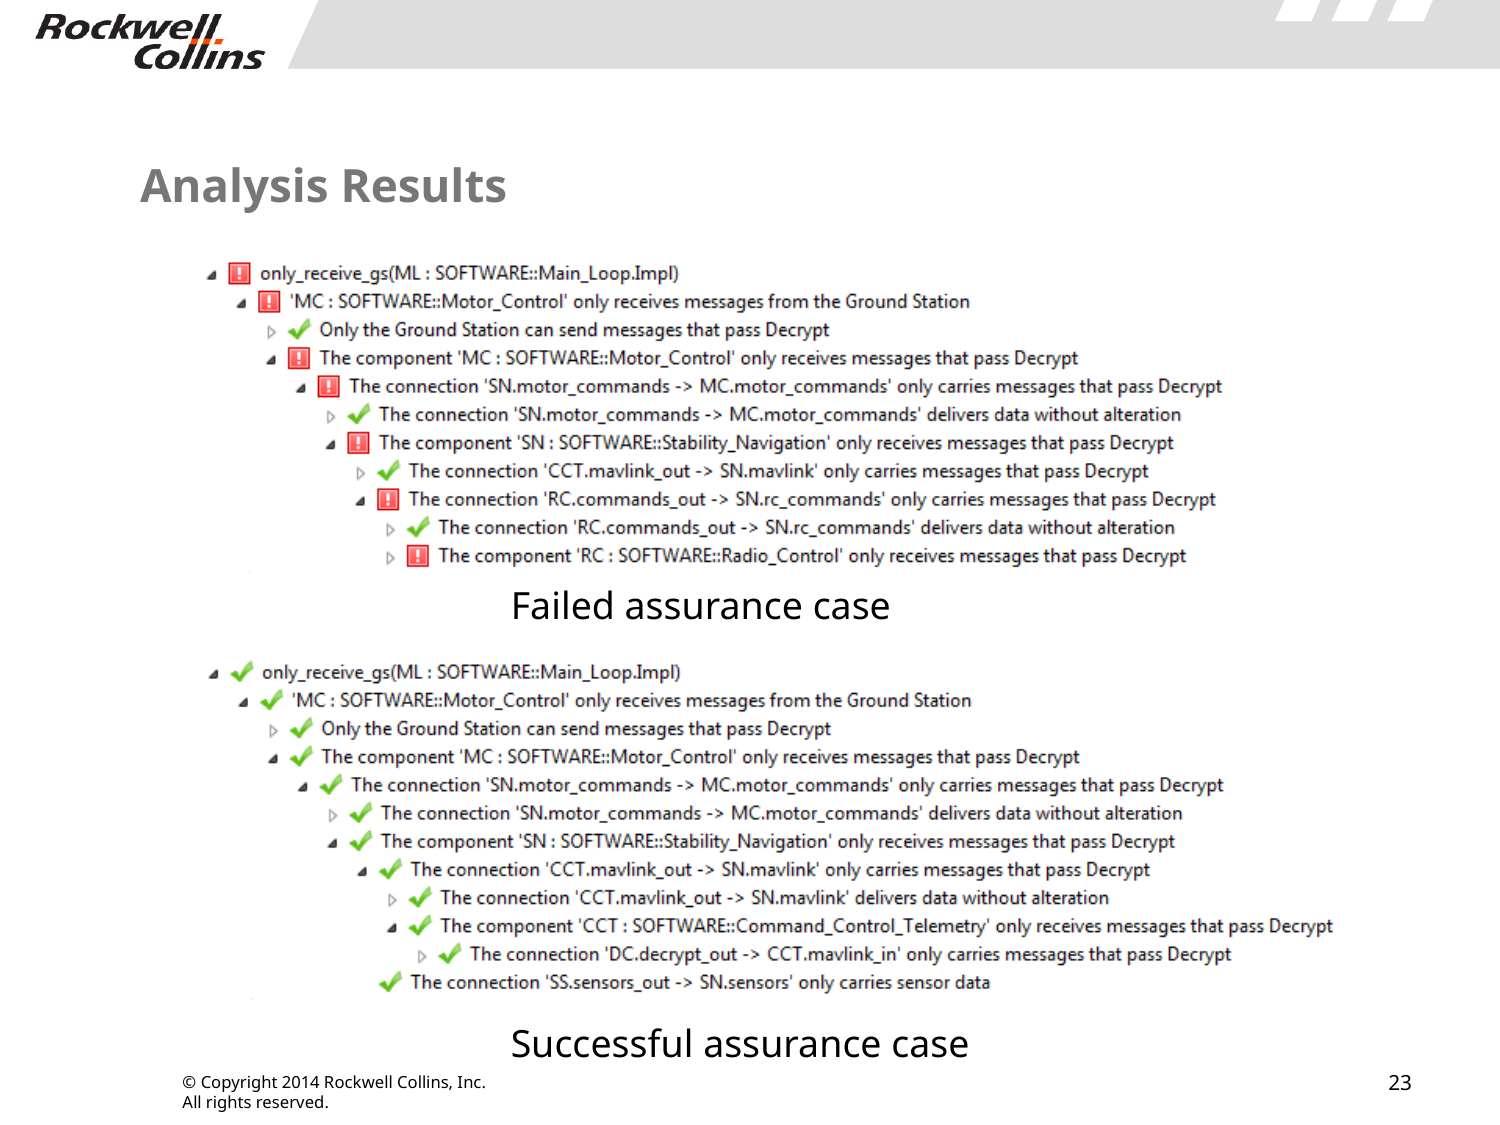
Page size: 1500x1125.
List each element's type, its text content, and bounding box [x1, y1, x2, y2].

slide_number 23 [1287, 1062, 1428, 1103]
text_box Failed assurance case [496, 582, 907, 635]
picture [0, 0, 275, 69]
title Analysis Results [125, 142, 1400, 225]
text_box Successful assurance case [496, 1012, 985, 1073]
picture [185, 258, 1238, 575]
picture [187, 657, 1342, 1001]
